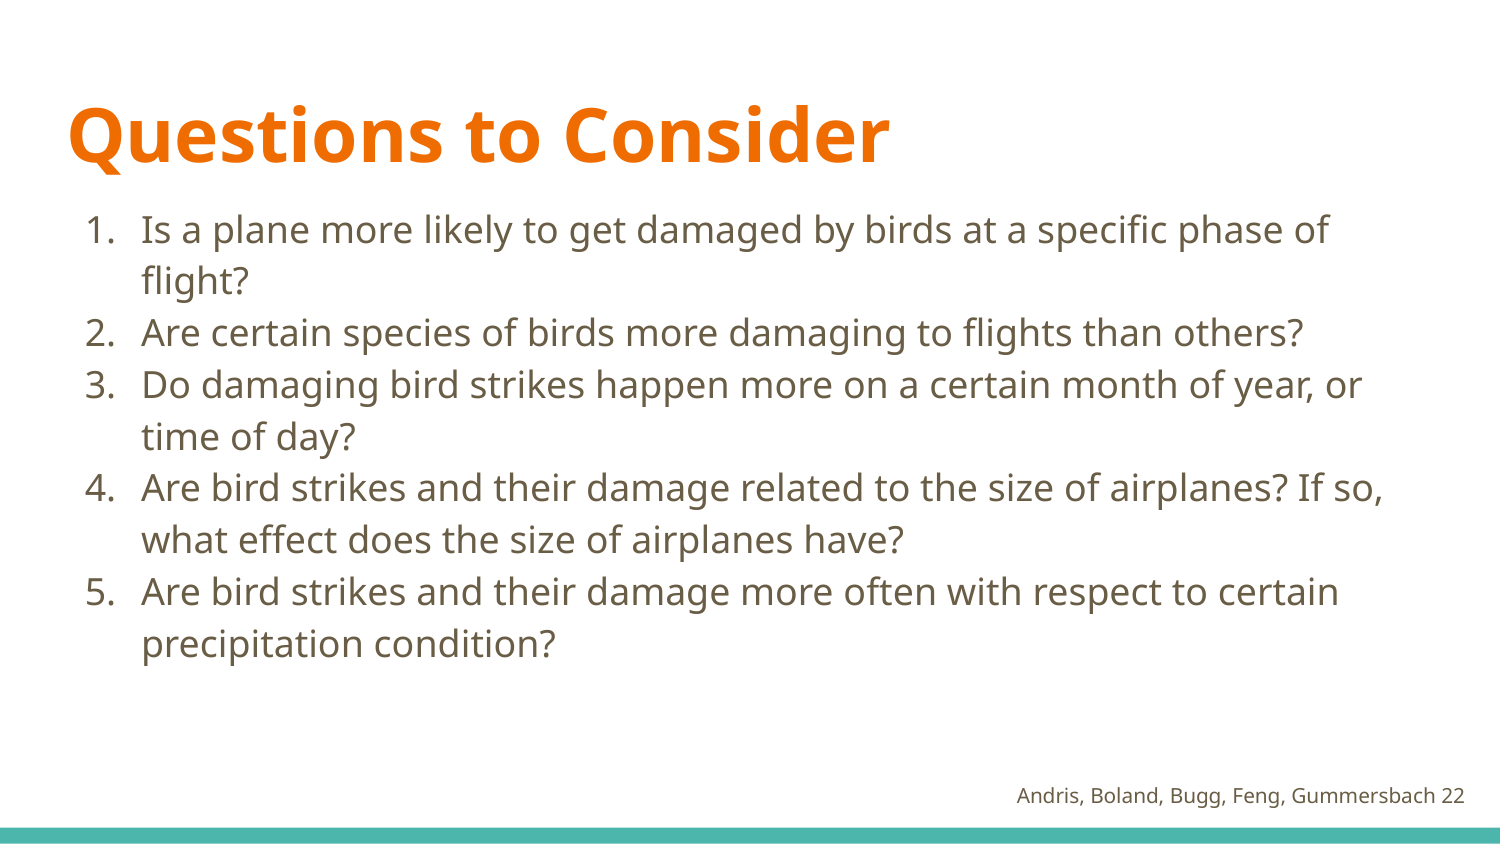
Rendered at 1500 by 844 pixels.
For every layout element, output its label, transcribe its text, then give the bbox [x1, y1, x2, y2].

slide_number Andris, Boland, Bugg, Feng, Gummersbach ‹#› [764, 764, 1480, 830]
list Is a plane more likely to get damaged by birds at a specific phase of flight? Are certain species of birds more damaging to flights than others? Do damaging bird strikes happen more on a certain month of year, or time of day? Are bird strikes and their damage related to the size of airplanes? If so, what effect does the size of airplanes have? Are bird strikes and their damage more often with respect to certain precipitation condition? [51, 184, 1449, 745]
title Questions to Consider [51, 72, 1449, 184]
